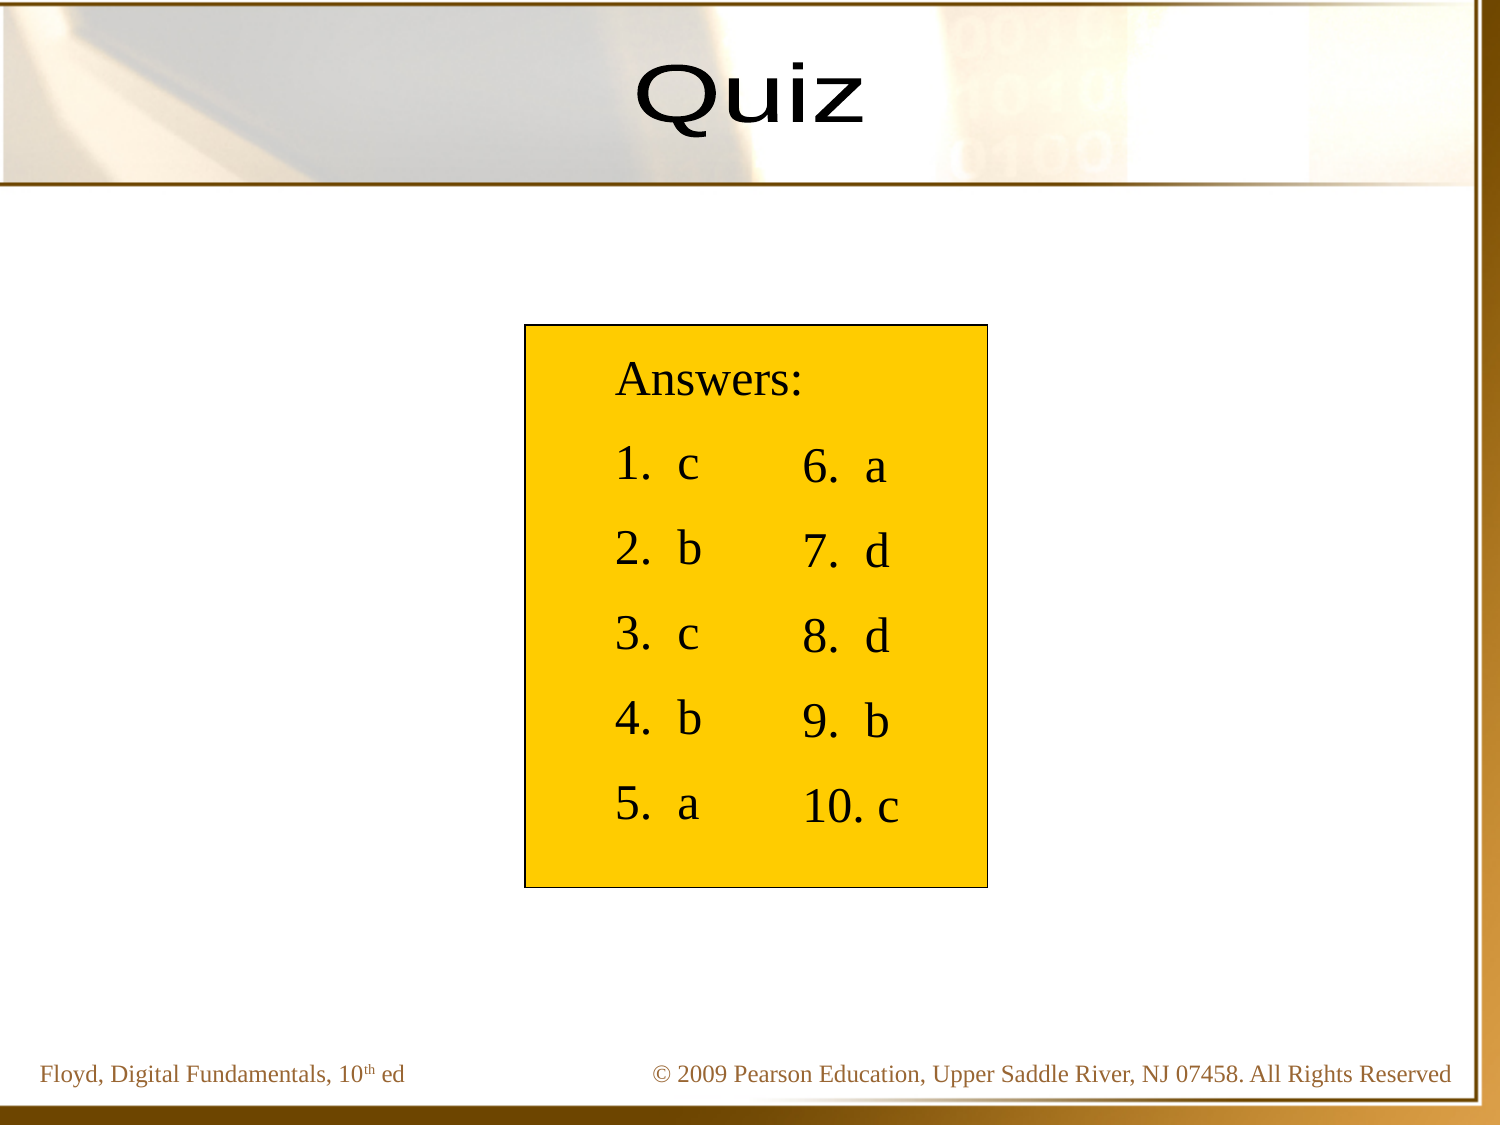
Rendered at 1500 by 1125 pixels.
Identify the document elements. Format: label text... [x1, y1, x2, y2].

picture [0, 0, 1500, 1125]
text_box 6. a 7. d 8. d 9. b 10. c [787, 425, 1075, 925]
text_box [524, 324, 988, 888]
text_box Answers: 1. c 2. b 3. c 4. b 5. a [599, 337, 900, 838]
